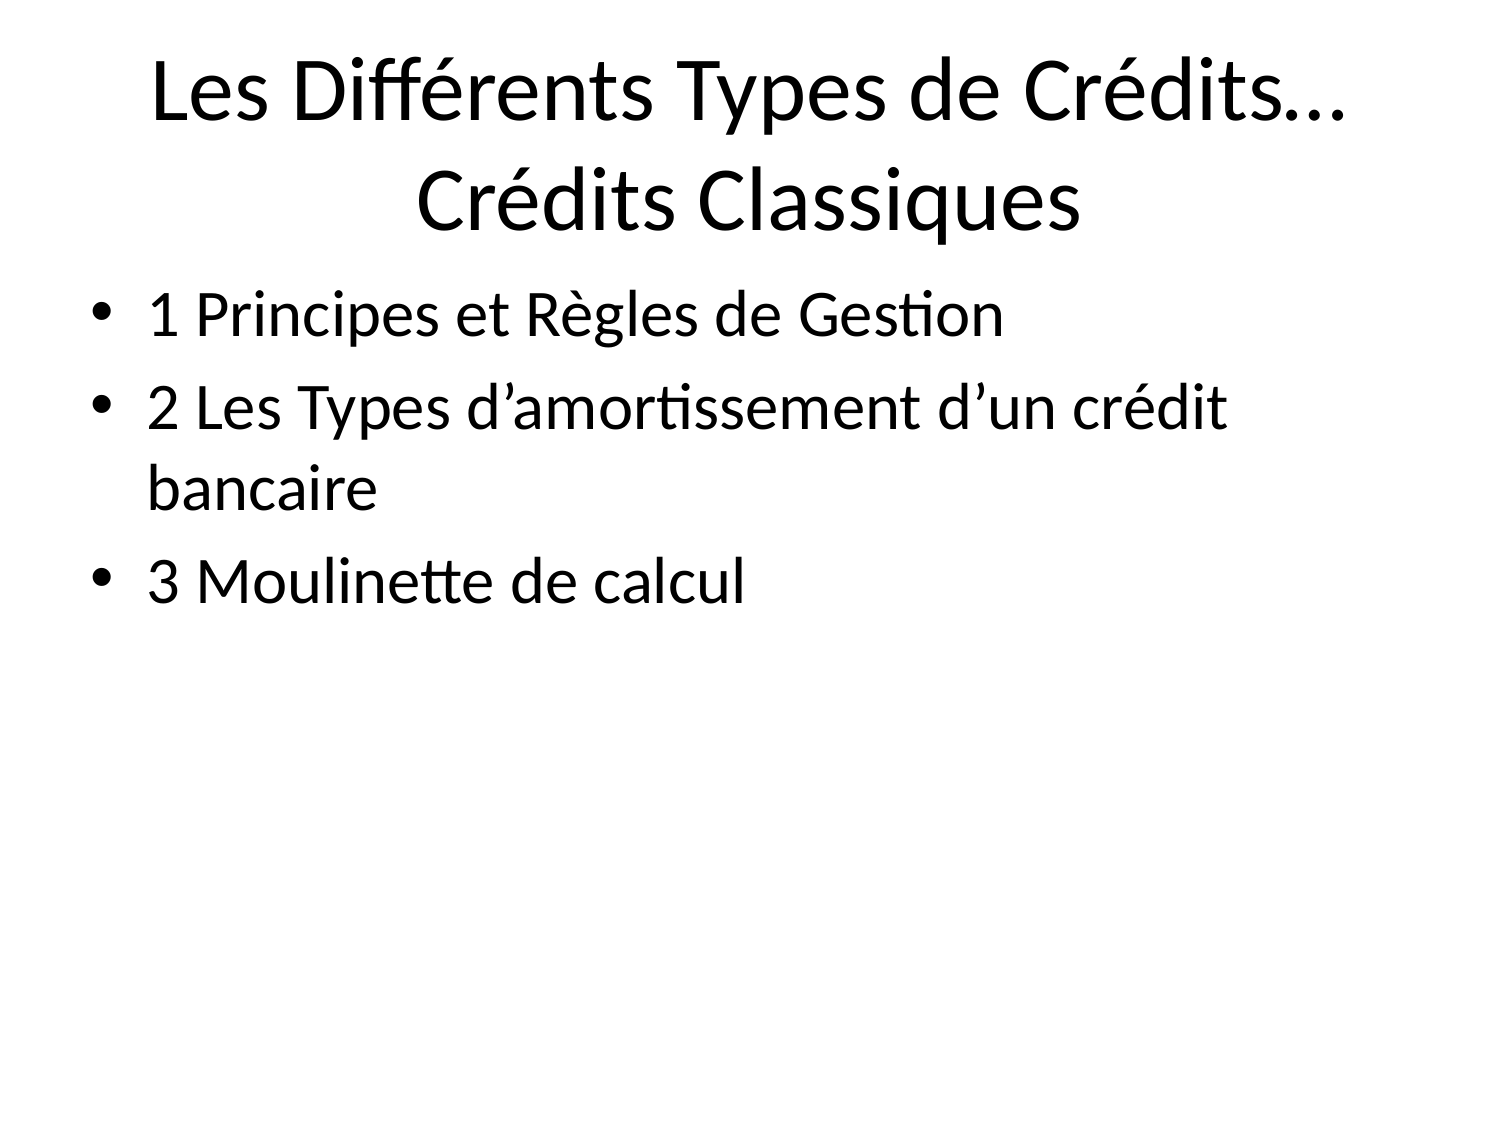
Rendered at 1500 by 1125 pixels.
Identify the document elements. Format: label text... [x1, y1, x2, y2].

title Les Différents Types de Crédits… Crédits Classiques [75, 45, 1425, 233]
list 1 Principes et Règles de Gestion 2 Les Types d’amortissement d’un crédit bancaire 3 Moulinette de calcul [75, 262, 1425, 1005]
